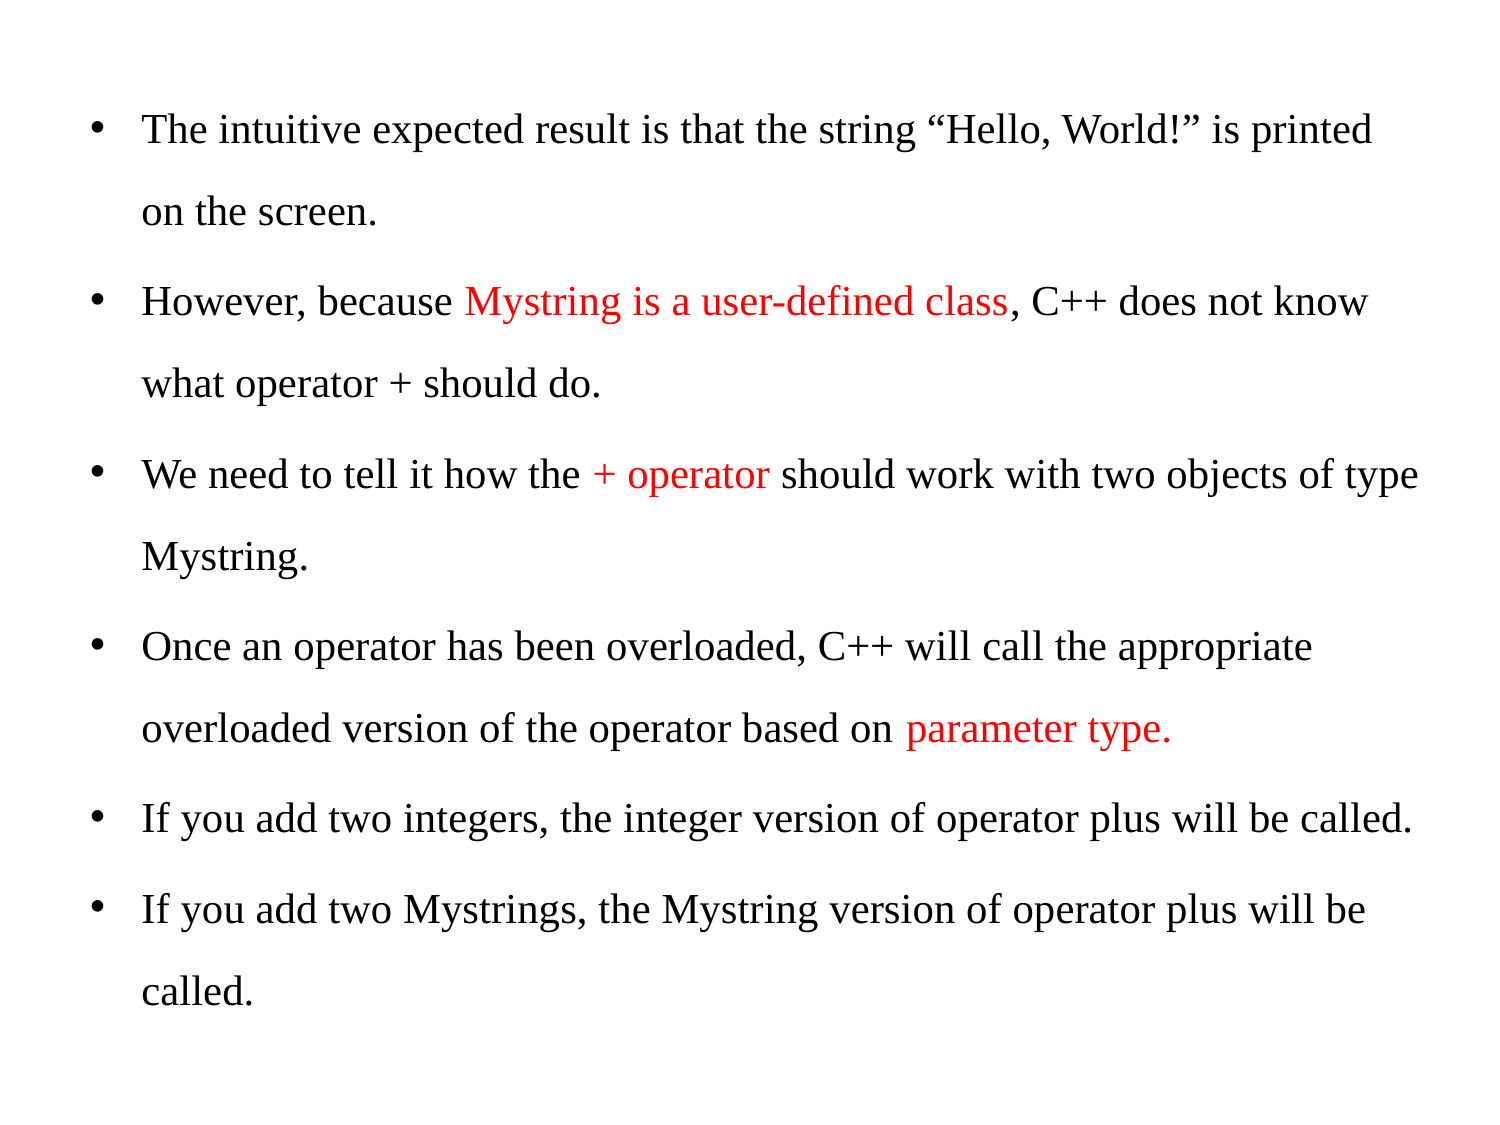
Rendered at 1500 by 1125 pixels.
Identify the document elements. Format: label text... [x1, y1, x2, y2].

list The intuitive expected result is that the string “Hello, World!” is printed on the screen. However, because Mystring is a user-defined class, C++ does not know what operator + should do. We need to tell it how the + operator should work with two objects of type Mystring. Once an operator has been overloaded, C++ will call the appropriate overloaded version of the operator based on parameter type. If you add two integers, the integer version of operator plus will be called. If you add two Mystrings, the Mystring version of operator plus will be called. [75, 62, 1438, 1075]
